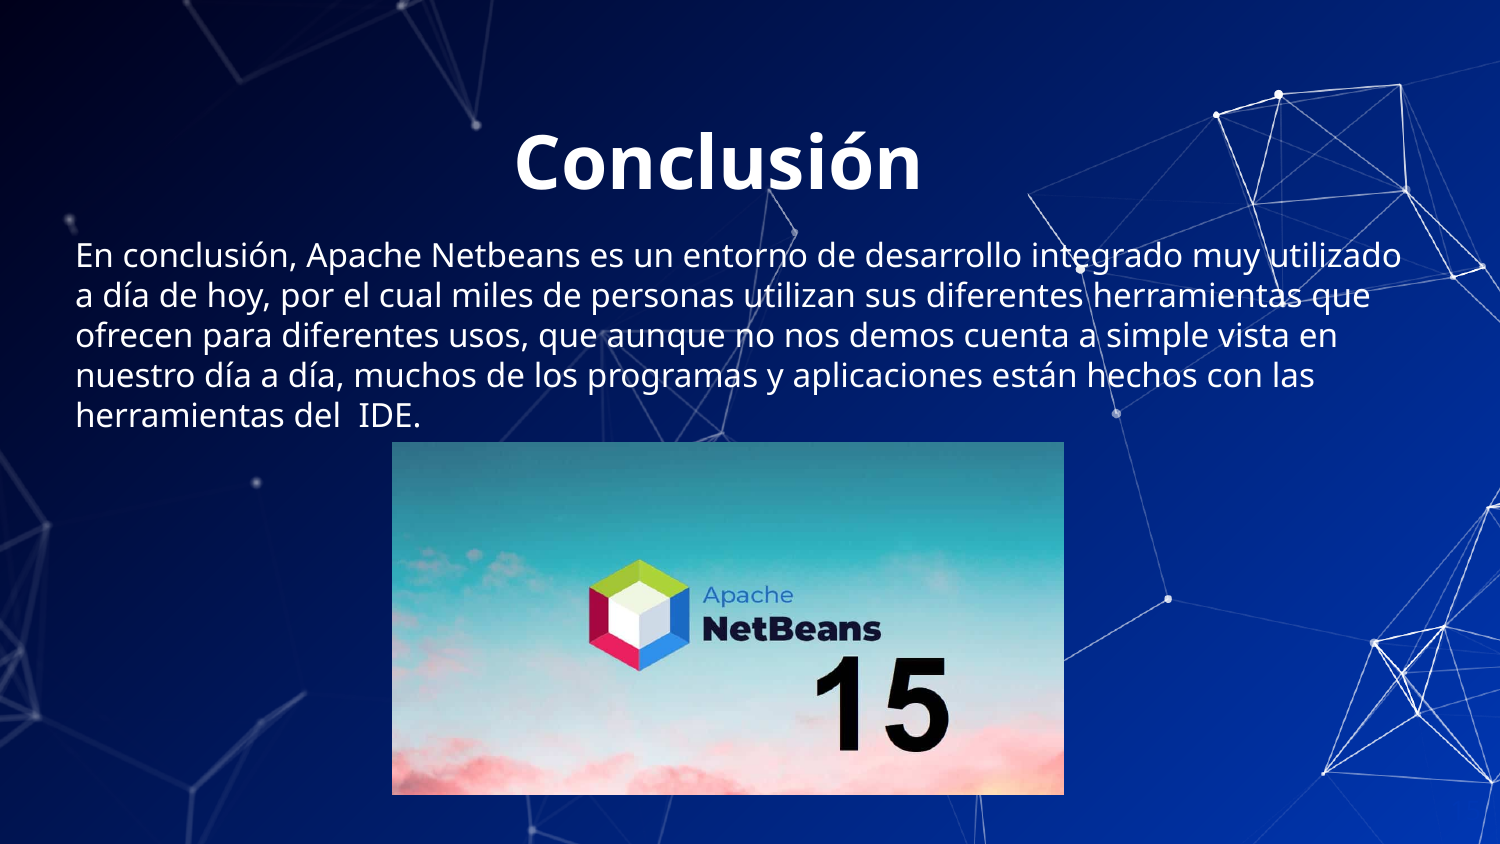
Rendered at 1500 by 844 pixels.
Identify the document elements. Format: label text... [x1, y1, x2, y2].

picture [0, 0, 1500, 844]
title Conclusión [224, 64, 1214, 205]
slide_number ‹#› [1391, 779, 1482, 844]
list En conclusión, Apache Netbeans es un entorno de desarrollo integrado muy utilizado a día de hoy, por el cual miles de personas utilizan sus diferentes herramientas que ofrecen para diferentes usos, que aunque no nos demos cuenta a simple vista en nuestro día a día, muchos de los programas y aplicaciones están hechos con las herramientas del IDE. [75, 234, 1413, 780]
